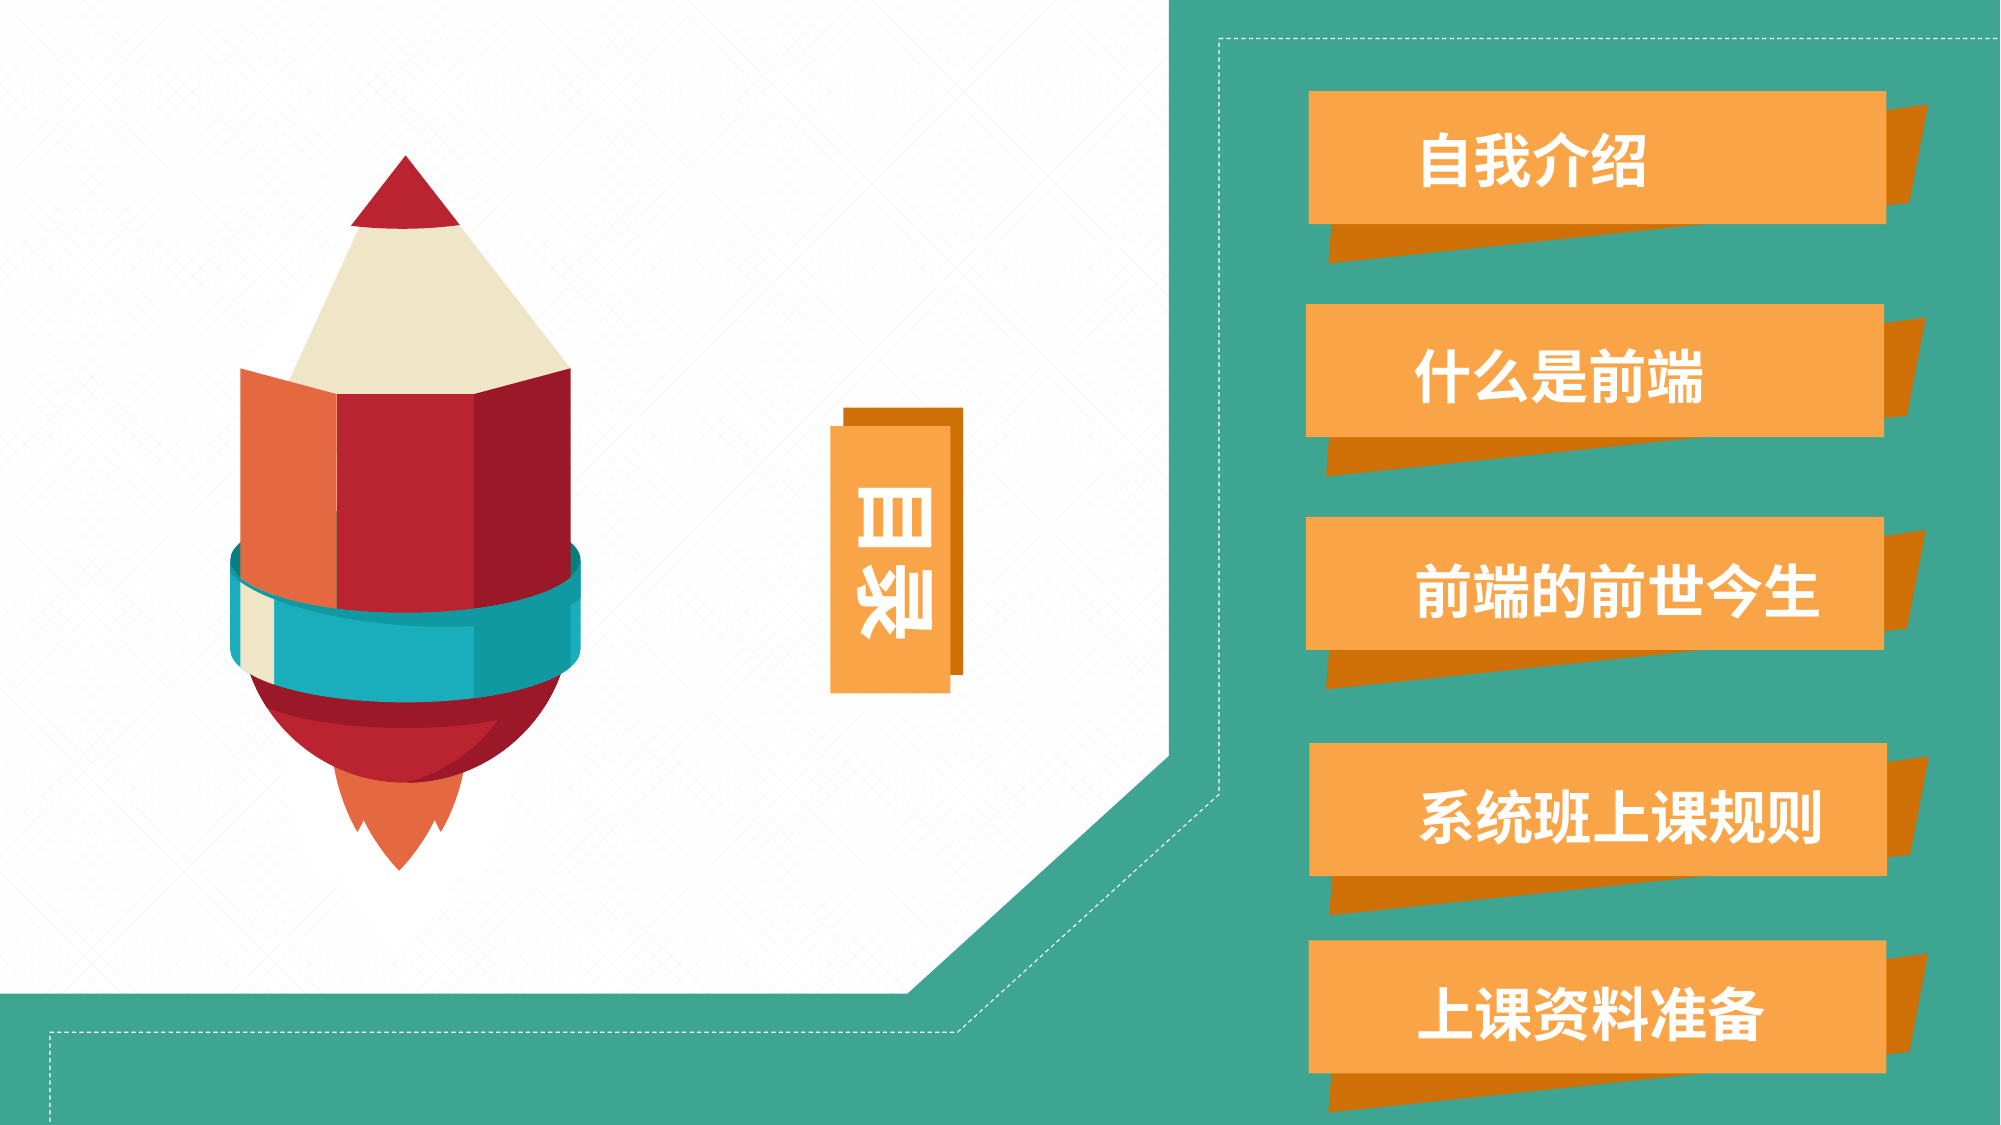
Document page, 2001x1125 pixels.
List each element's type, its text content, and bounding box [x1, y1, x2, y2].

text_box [1306, 304, 1926, 477]
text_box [1306, 516, 1926, 690]
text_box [1309, 743, 1929, 916]
text_box 目录 [824, 461, 956, 646]
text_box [1308, 940, 1929, 1113]
text_box [0, 0, 2000, 1125]
text_box [48, 37, 2000, 1125]
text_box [1308, 91, 1929, 264]
text_box [829, 646, 952, 694]
text_box [829, 425, 952, 461]
picture [230, 155, 581, 958]
text_box [842, 407, 964, 676]
